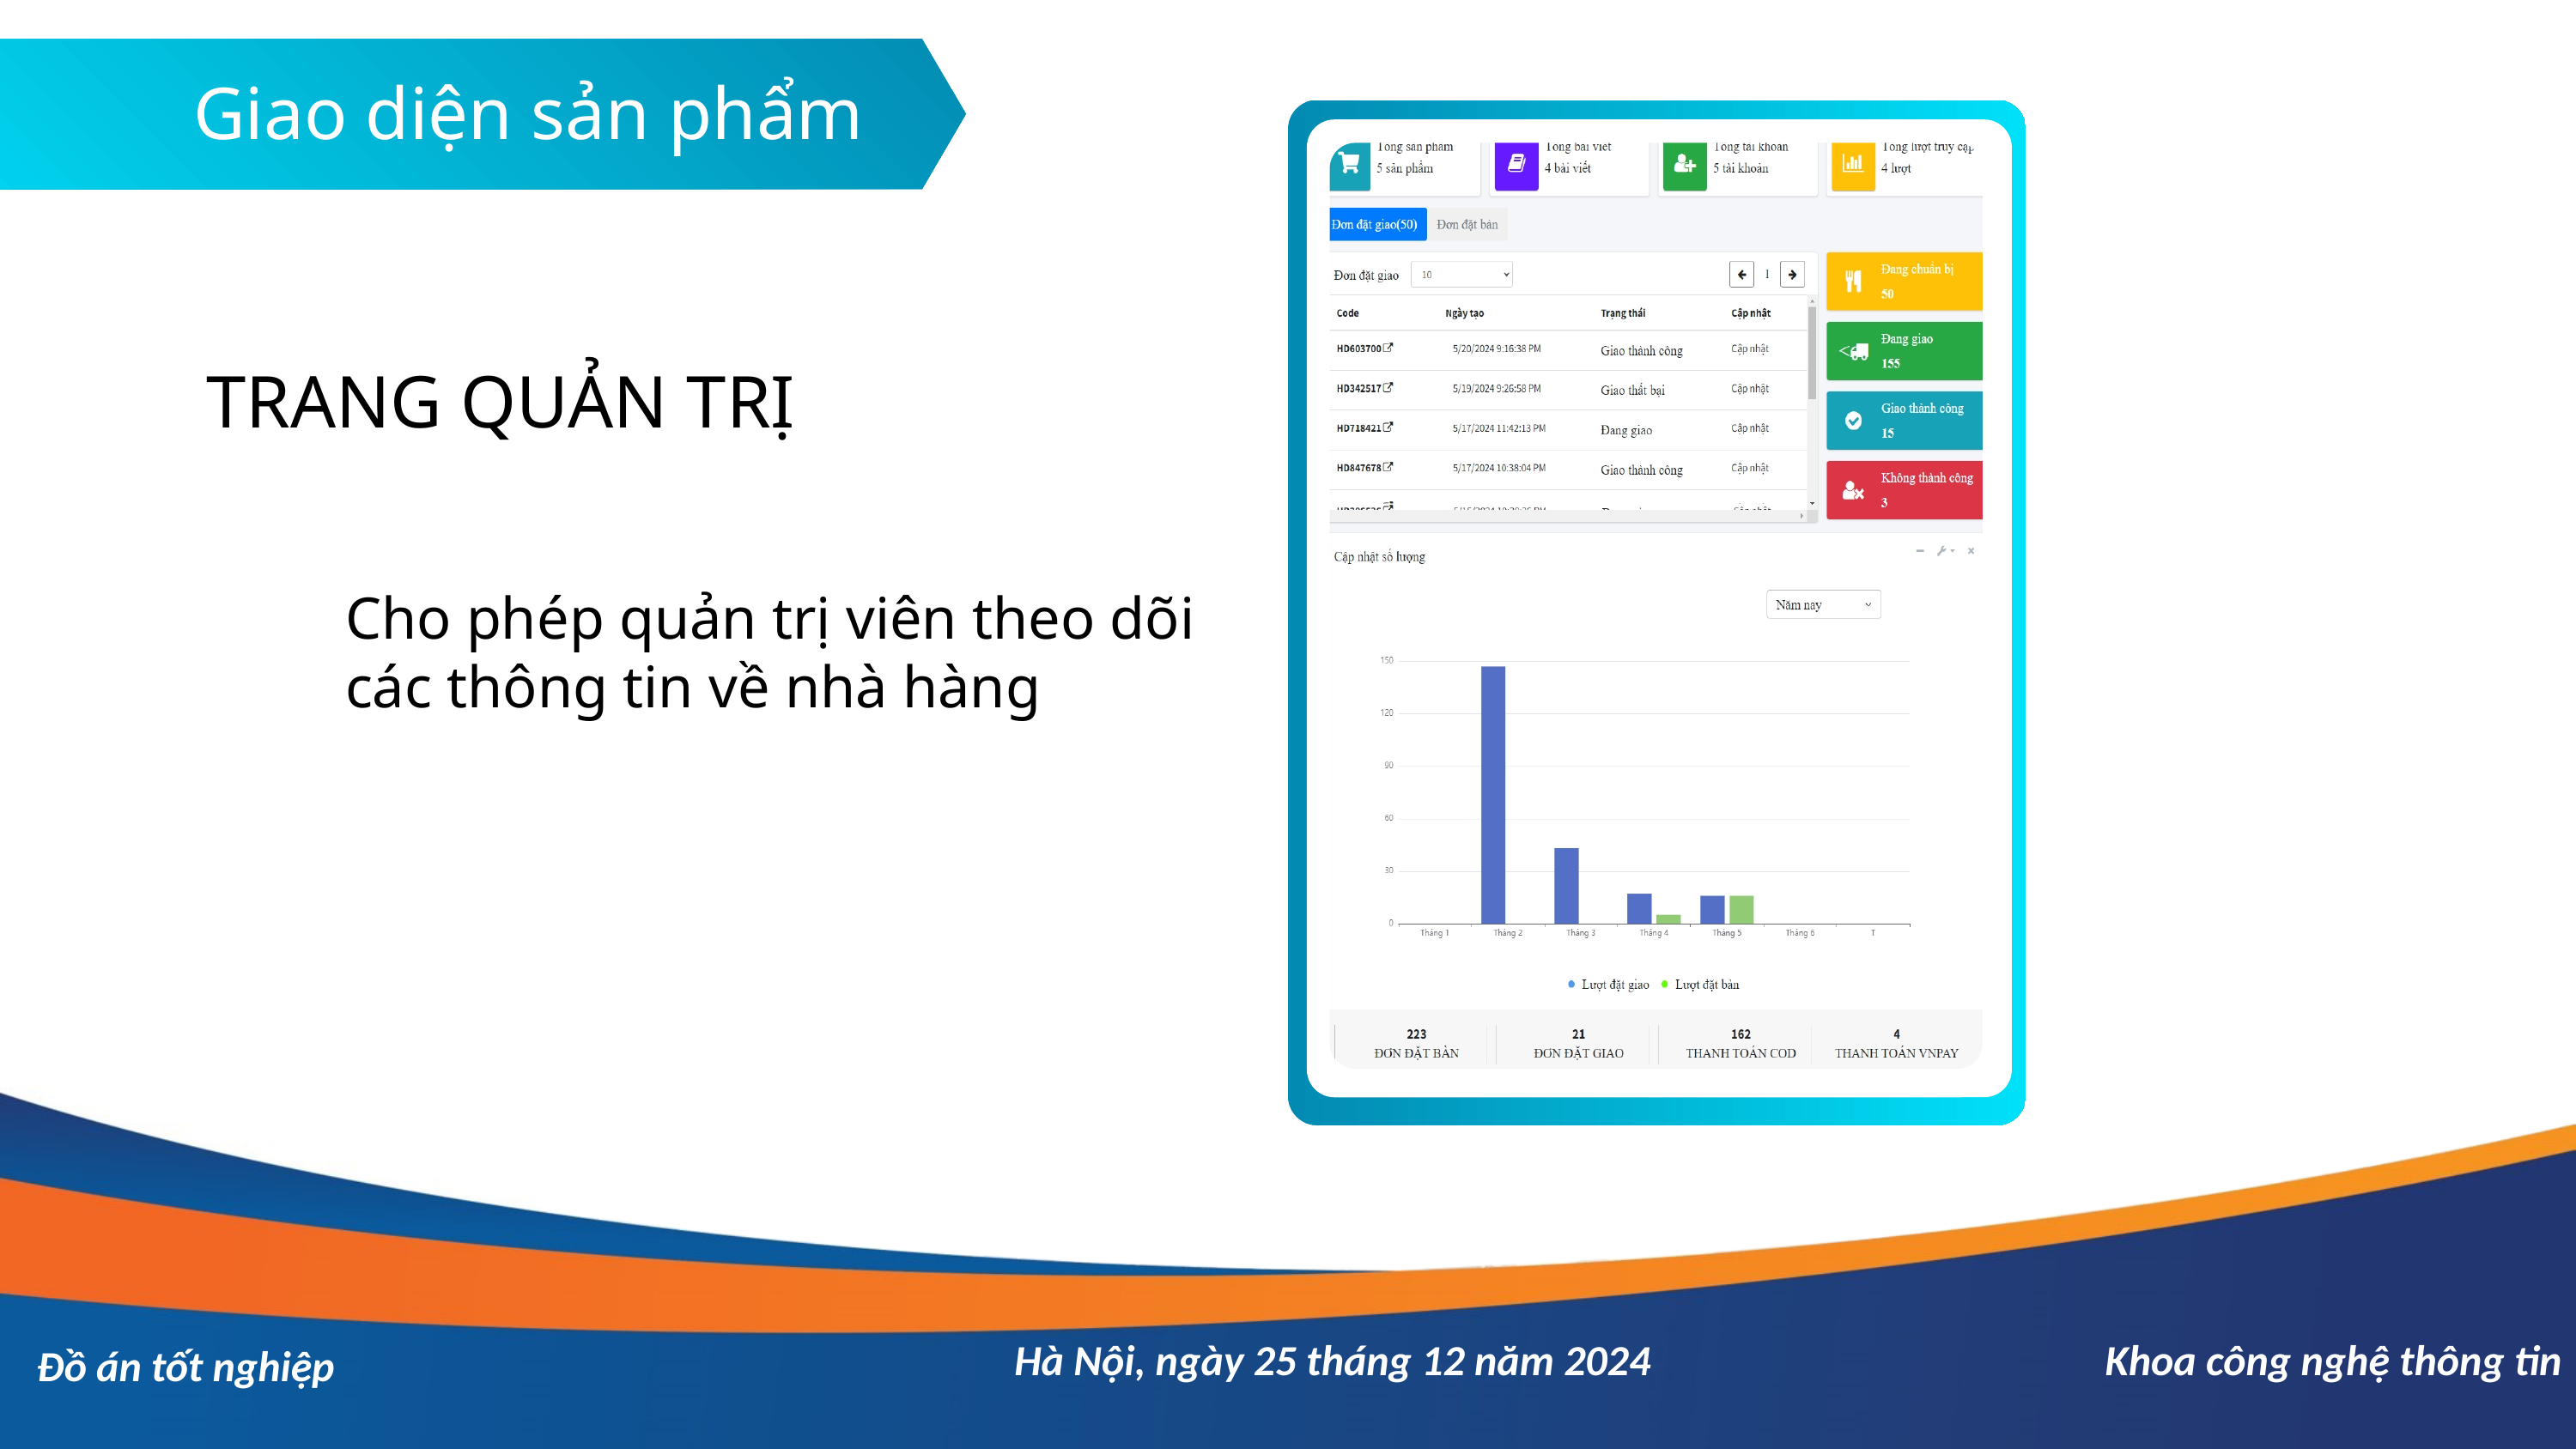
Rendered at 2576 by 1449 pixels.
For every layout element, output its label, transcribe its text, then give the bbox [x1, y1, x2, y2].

text_box Cho phép quản trị viên theo dõi các thông tin về nhà hàng [332, 575, 1209, 683]
text_box TRANG QUẢN TRỊ [193, 350, 809, 449]
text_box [1287, 100, 2026, 1126]
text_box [0, 38, 967, 190]
picture [0, 686, 2576, 1449]
